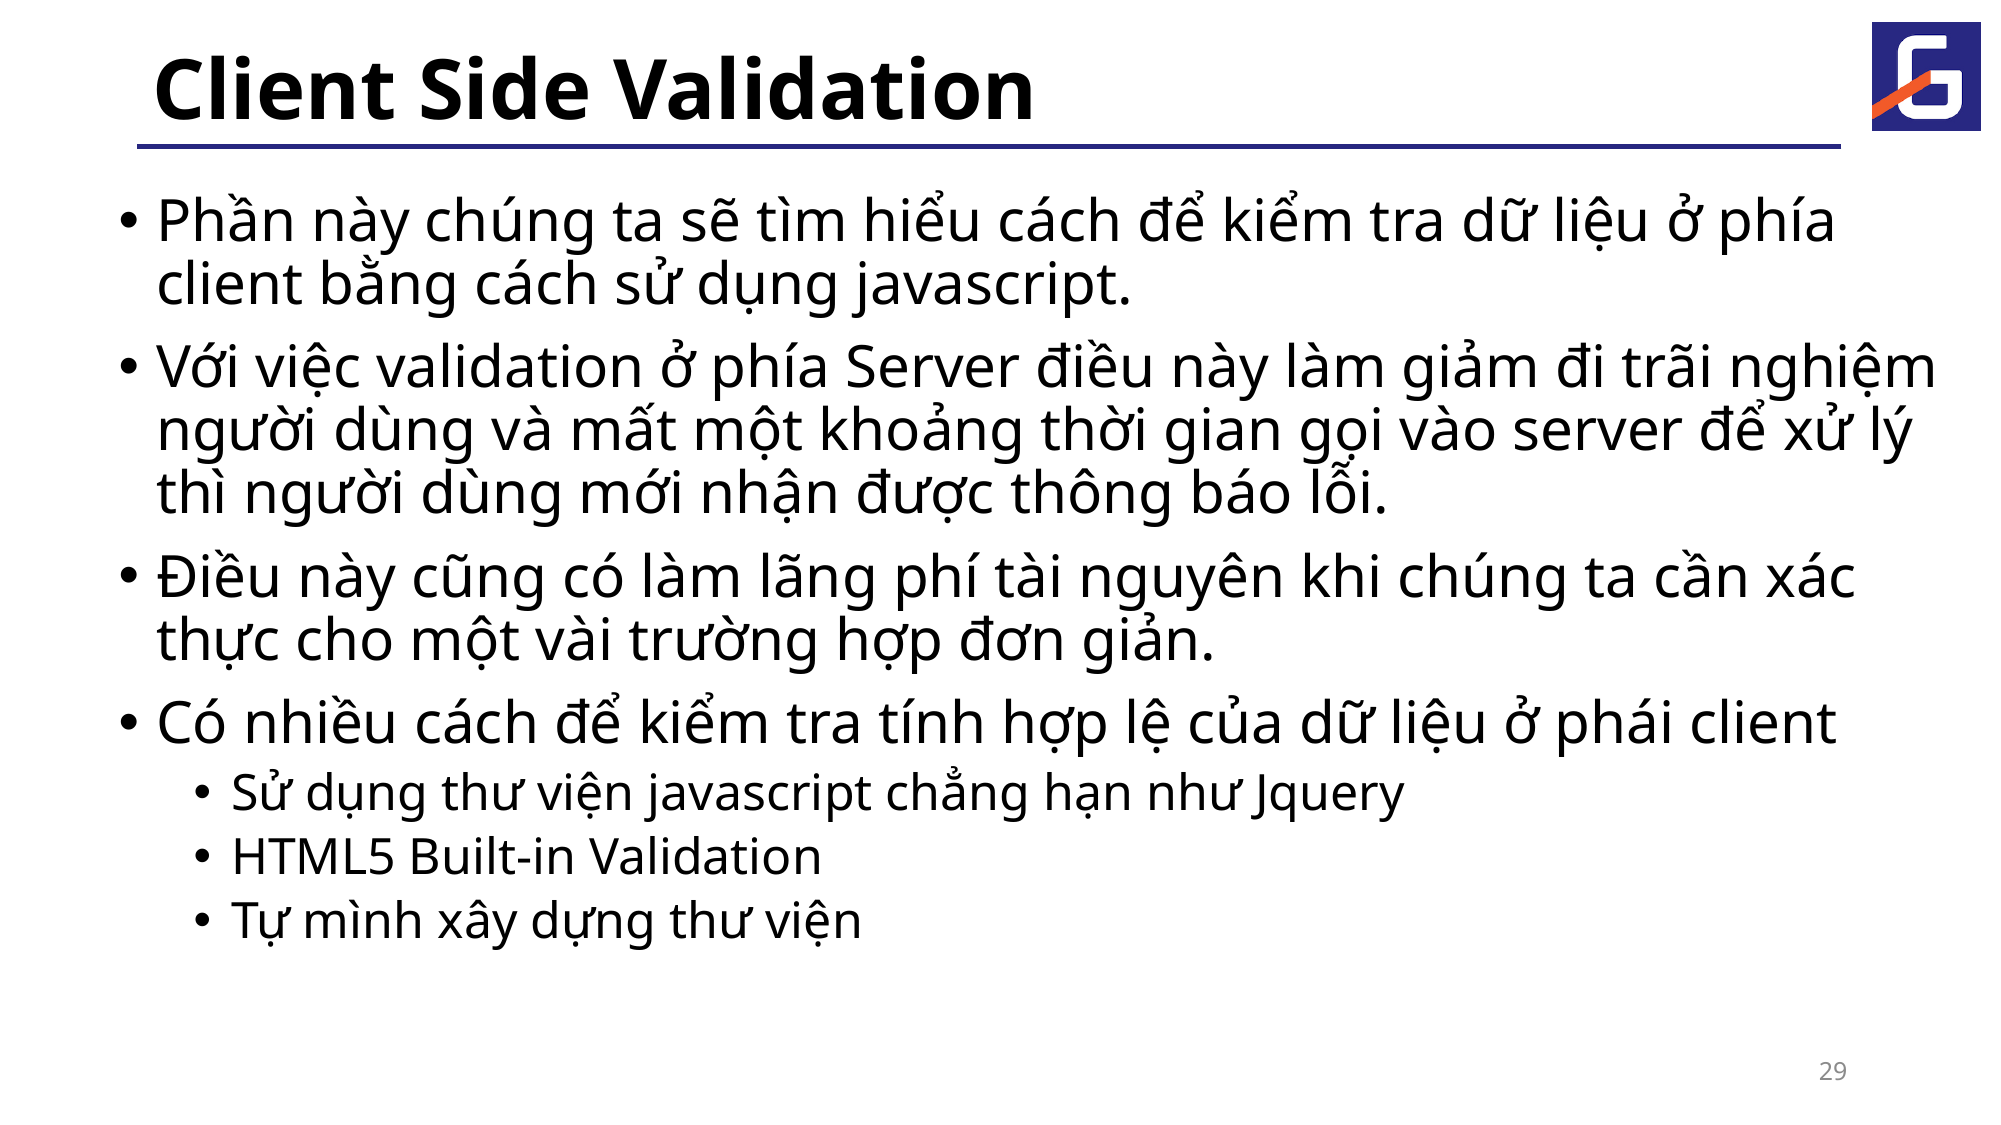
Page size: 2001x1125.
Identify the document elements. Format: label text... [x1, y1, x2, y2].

slide_number 29 [1412, 1042, 1863, 1103]
list Phần này chúng ta sẽ tìm hiểu cách để kiểm tra dữ liệu ở phía client bằng cách sử dụng javascript. Với việc validation ở phía Server điều này làm giảm đi trãi nghiệm người dùng và mất một khoảng thời gian gọi vào server để xử lý thì người dùng mới nhận được thông báo lỗi. Điều này cũng có làm lãng phí tài nguyên khi chúng ta cần xác thực cho một vài trường hợp đơn giản. Có nhiều cách để kiểm tra tính hợp lệ của dữ liệu ở phái client Sử dụng thư viện javascript chẳng hạn như Jquery HTML5 Built-in Validation Tự mình xây dựng thư viện [103, 183, 1958, 1043]
title Client Side Validation [137, 26, 1863, 160]
picture [1872, 22, 1981, 131]
